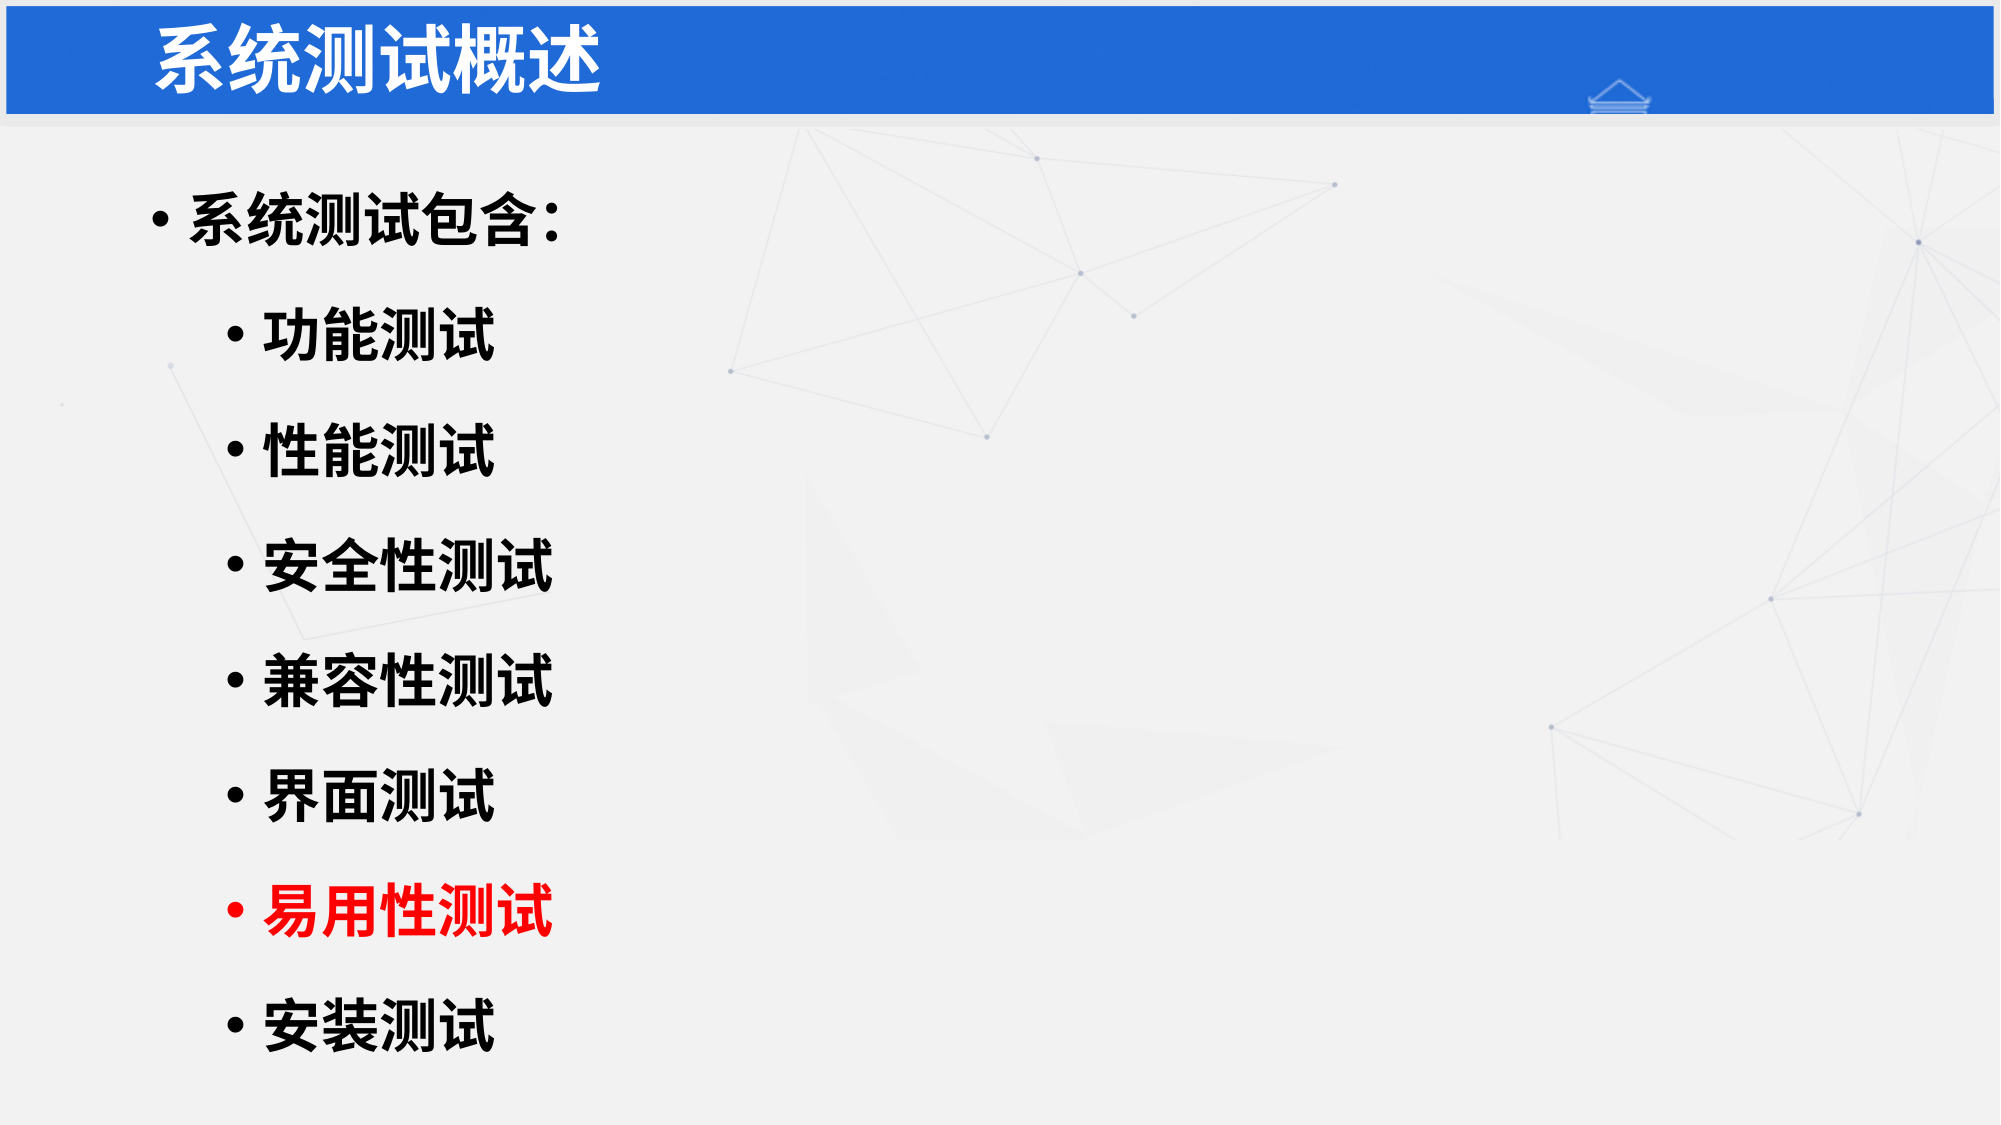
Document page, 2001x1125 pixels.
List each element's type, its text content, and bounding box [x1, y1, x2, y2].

picture [1863, 7, 1993, 114]
picture [7, 7, 137, 114]
list 系统测试包含： 功能测试 性能测试 安全性测试 兼容性测试 界面测试 易用性测试 安装测试 [135, 141, 1880, 1082]
title 系统测试概述 [137, 1, 1863, 125]
picture [0, 129, 2000, 840]
